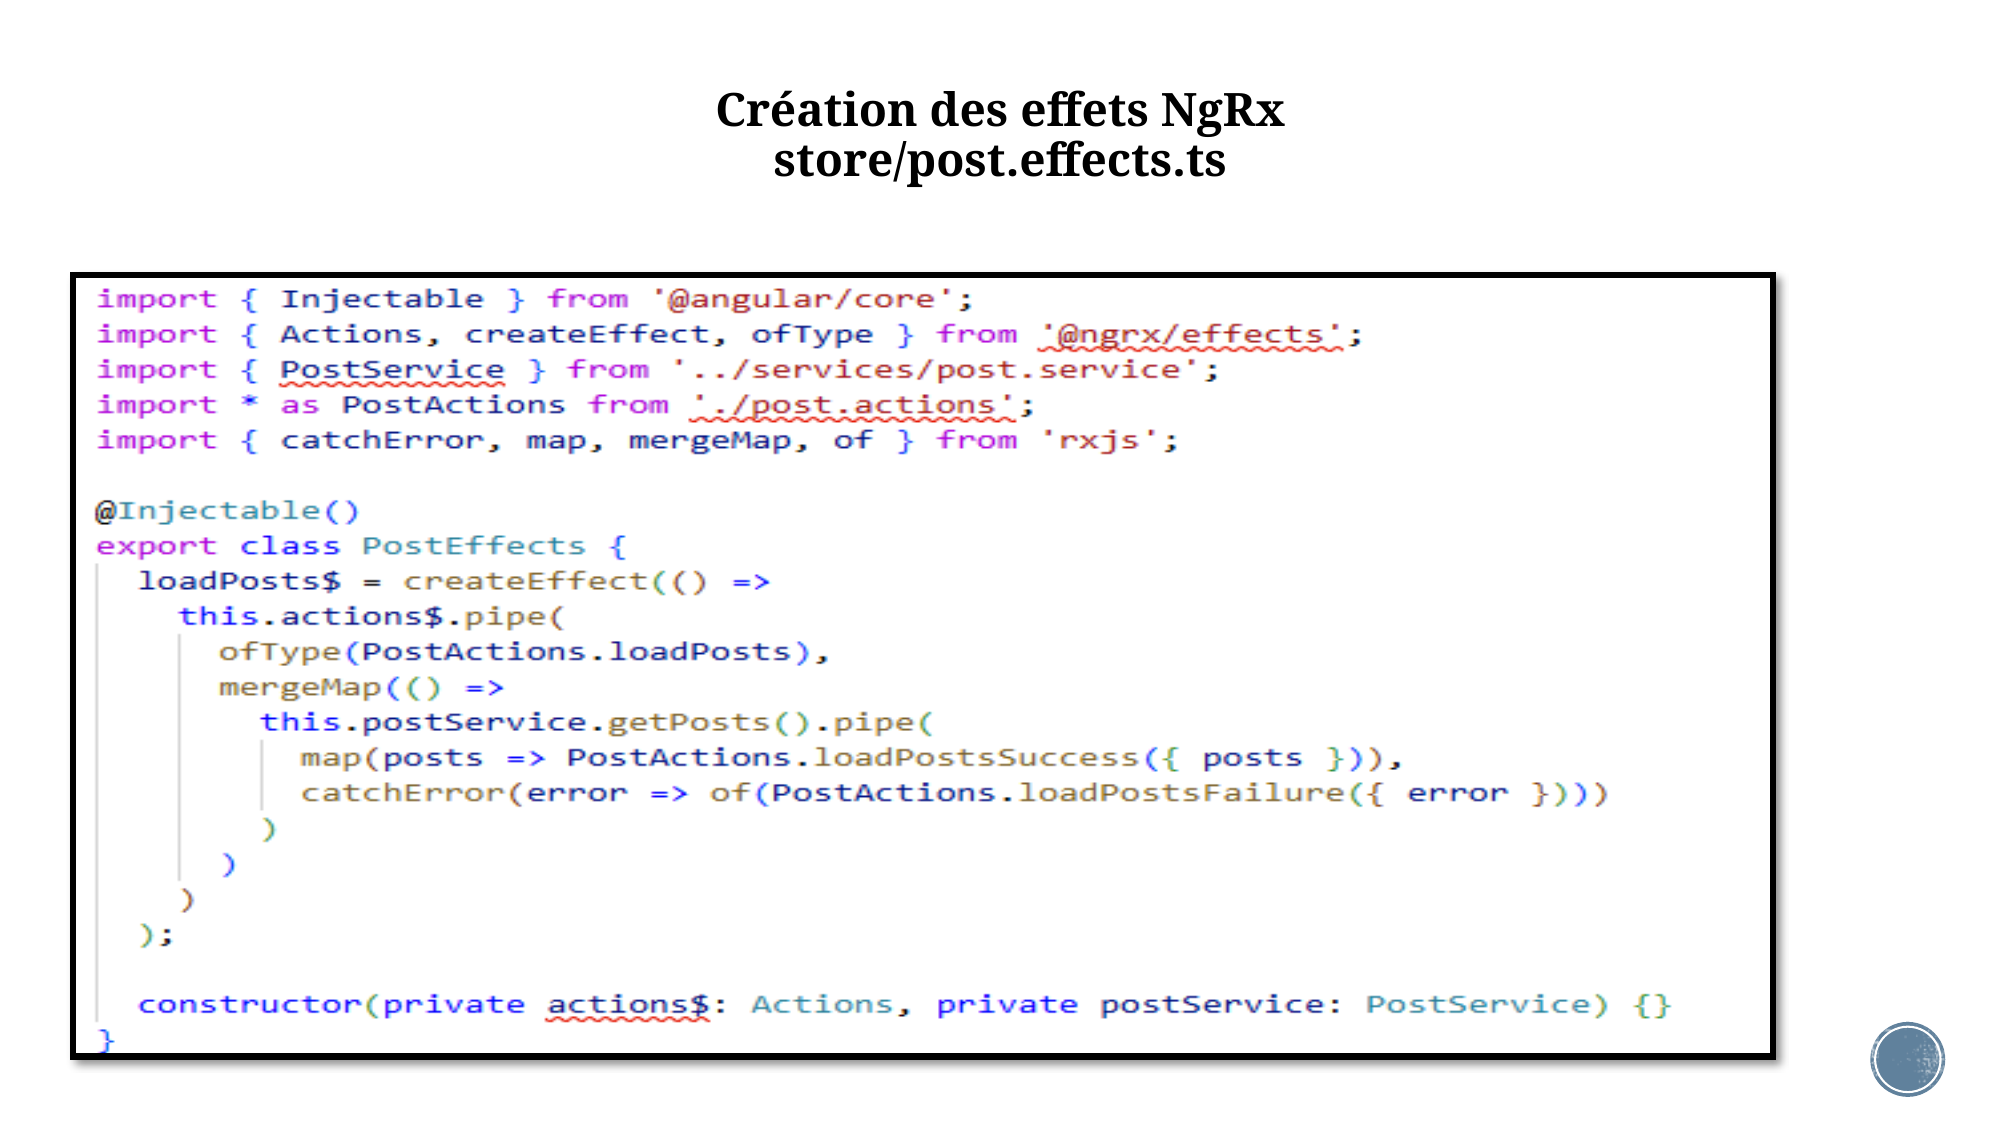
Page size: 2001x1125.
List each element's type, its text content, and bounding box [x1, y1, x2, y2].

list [77, 279, 1768, 1051]
title Création des effets NgRx store/post.effects.ts [175, 79, 1826, 194]
